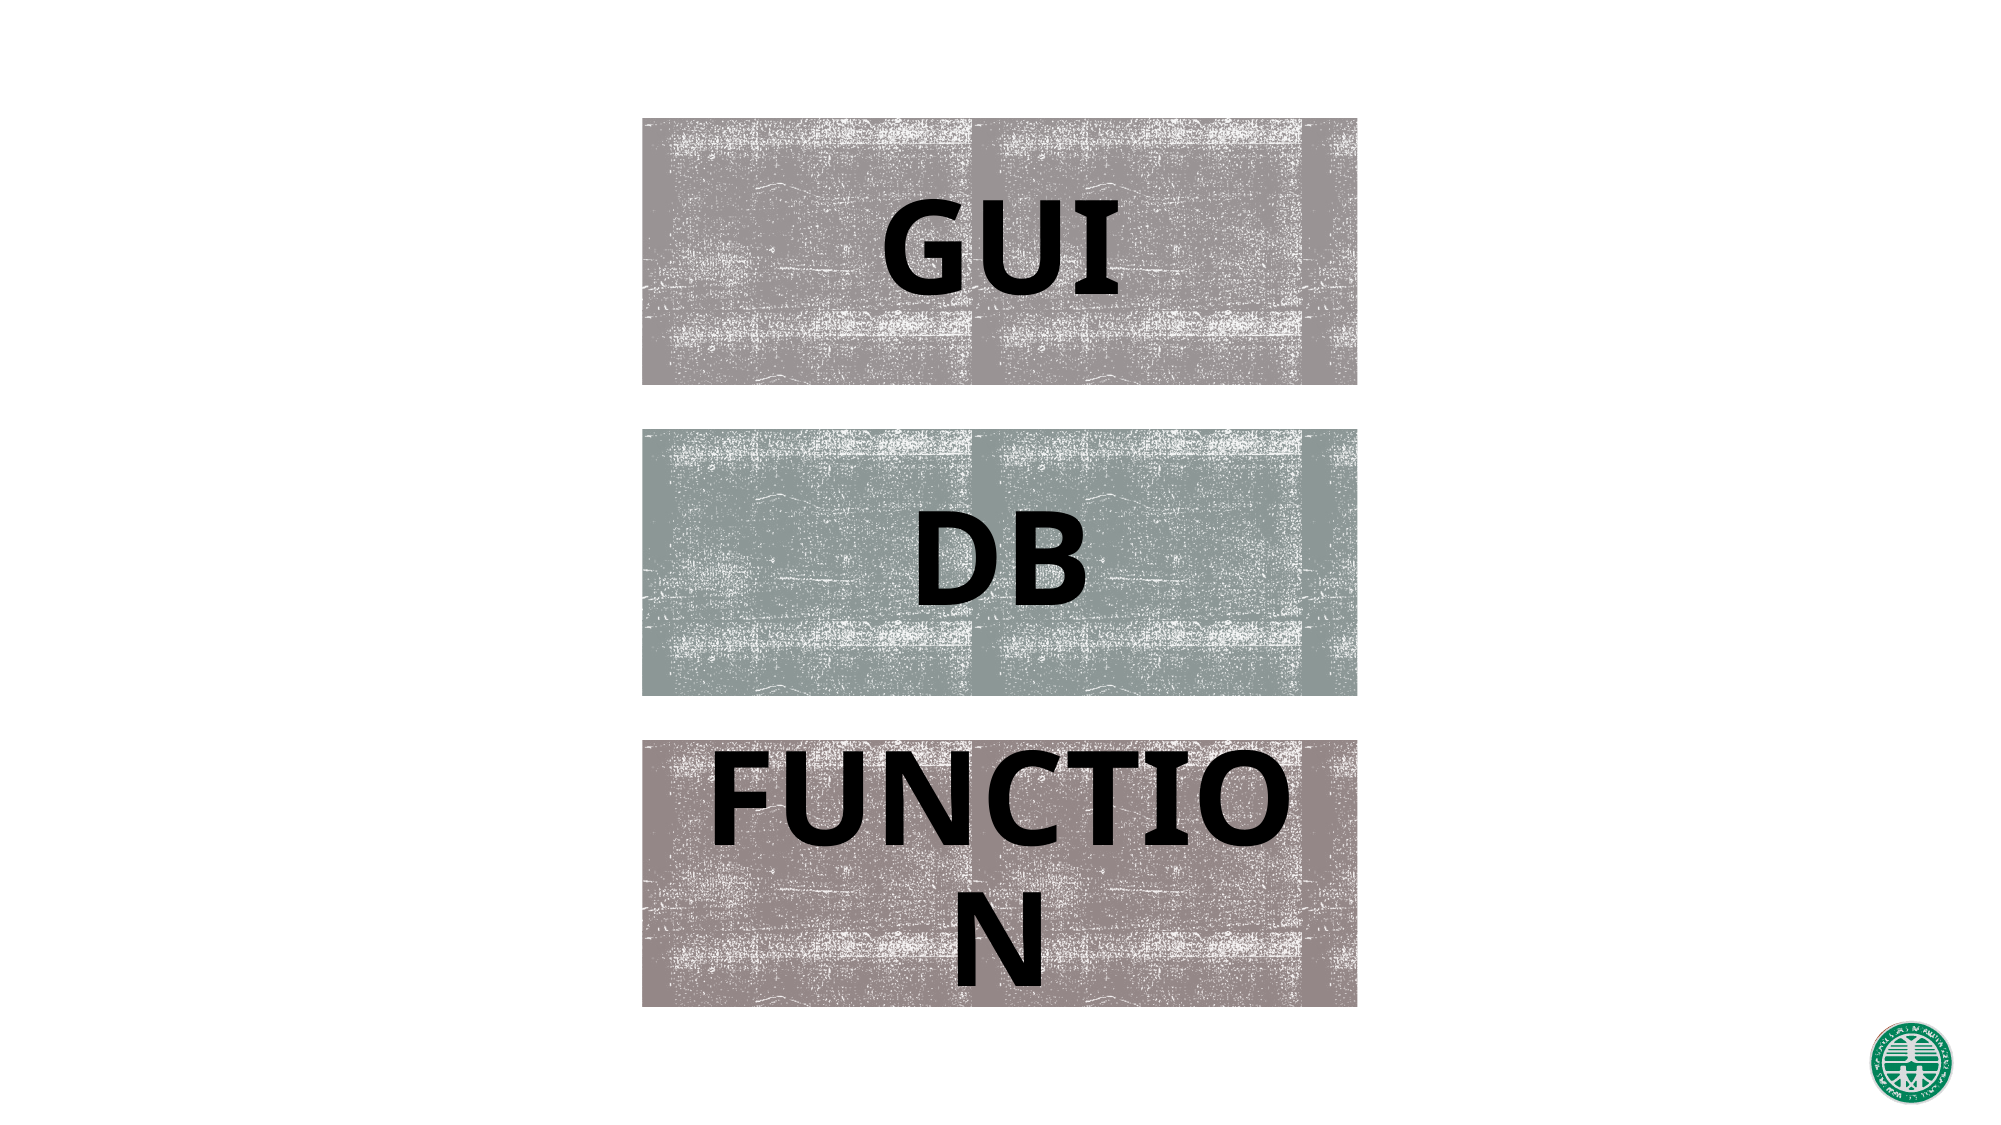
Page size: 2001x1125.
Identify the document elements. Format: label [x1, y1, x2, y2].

picture [1865, 1018, 1958, 1108]
text_box [337, 122, 1664, 1004]
